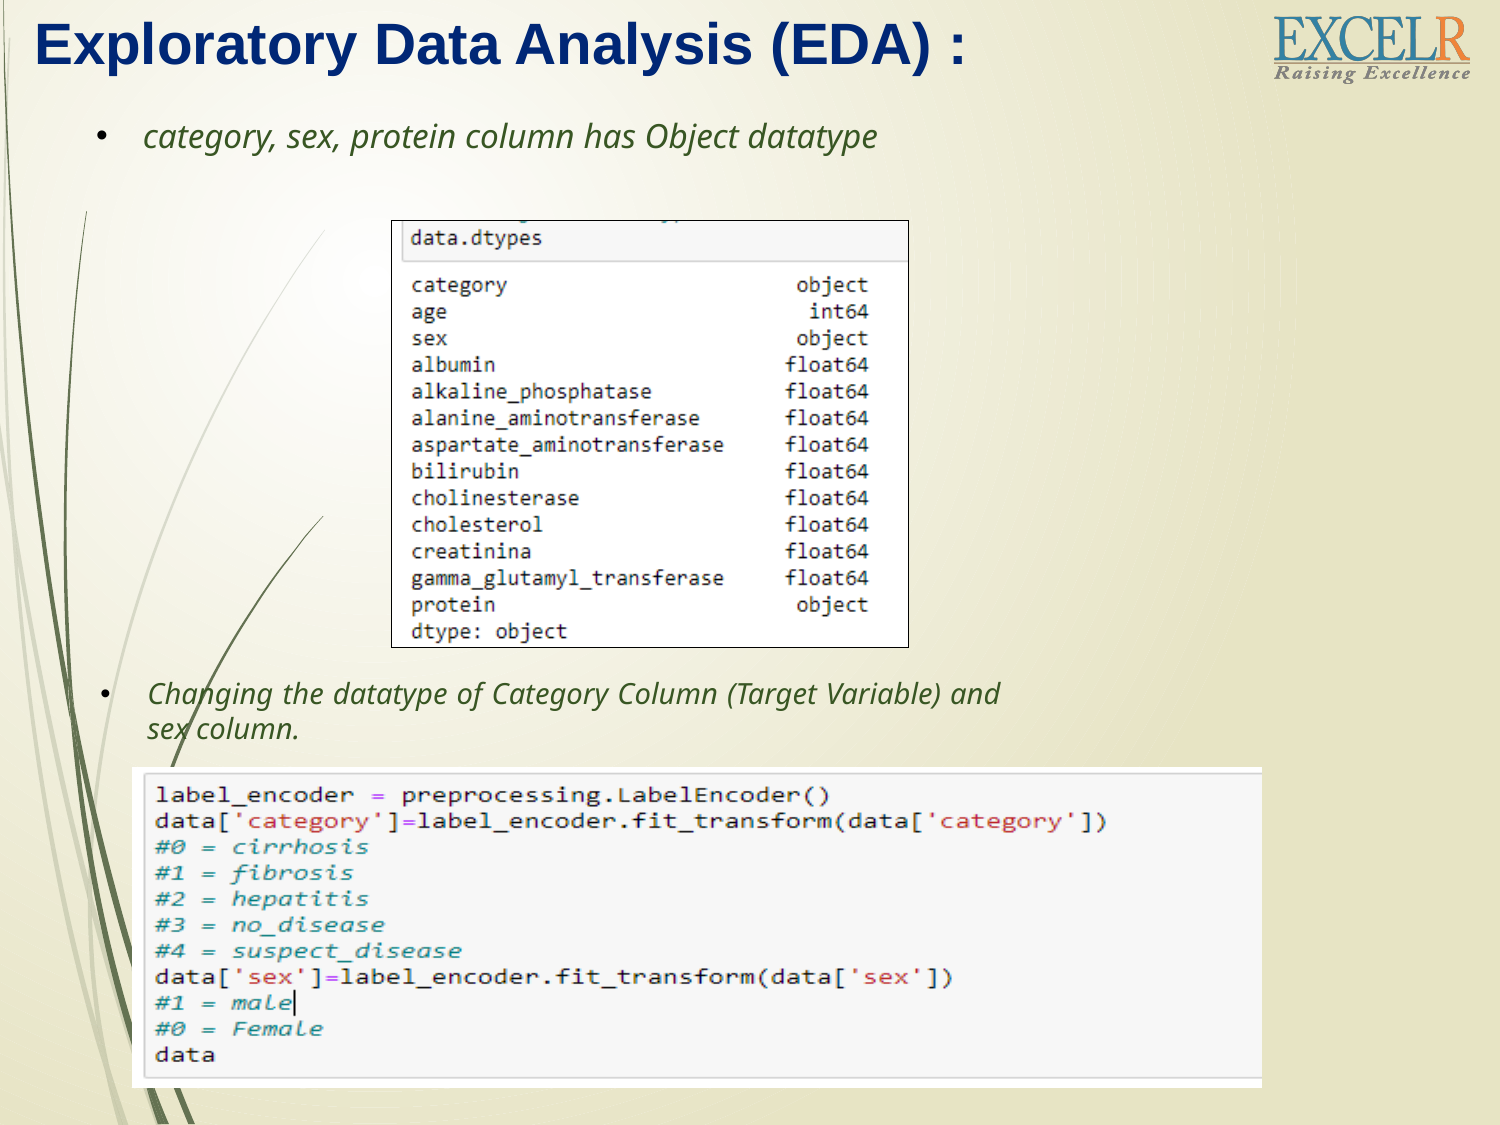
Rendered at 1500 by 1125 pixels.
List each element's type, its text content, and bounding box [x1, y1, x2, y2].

text_box Changing the datatype of Category Column (Target Variable) and sex column. [85, 668, 1017, 753]
text_box Exploratory Data Analysis (EDA) : [34, 6, 1430, 108]
picture [132, 767, 1262, 1089]
picture [1274, 16, 1470, 85]
text_box category, sex, protein column has Object datatype [81, 107, 1481, 163]
picture [391, 220, 910, 648]
